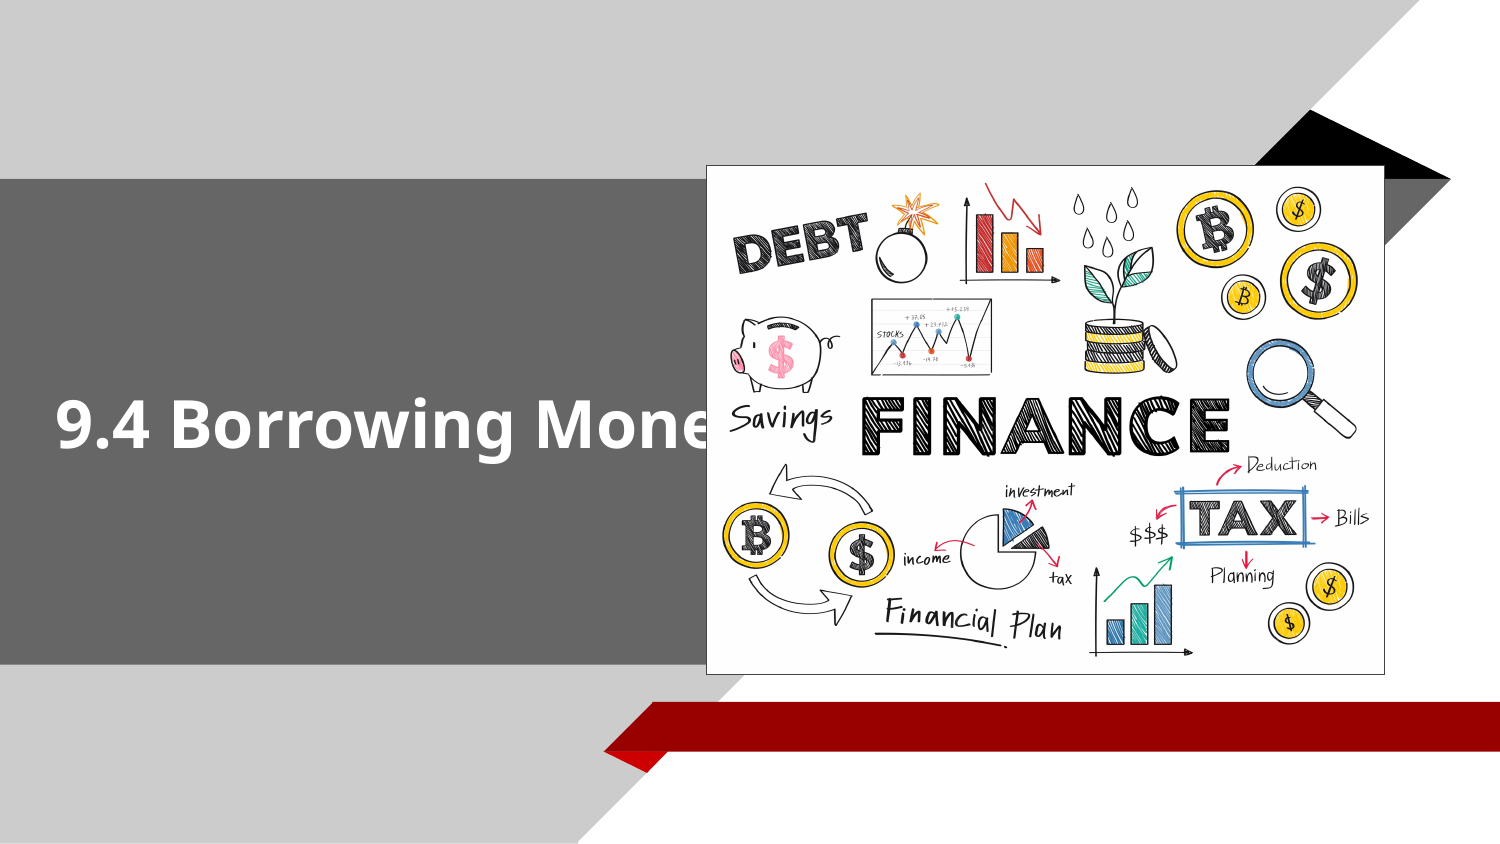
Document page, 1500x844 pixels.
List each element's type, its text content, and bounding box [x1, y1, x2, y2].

picture [705, 165, 1385, 676]
title 9.4 Borrowing Money [40, 178, 700, 665]
